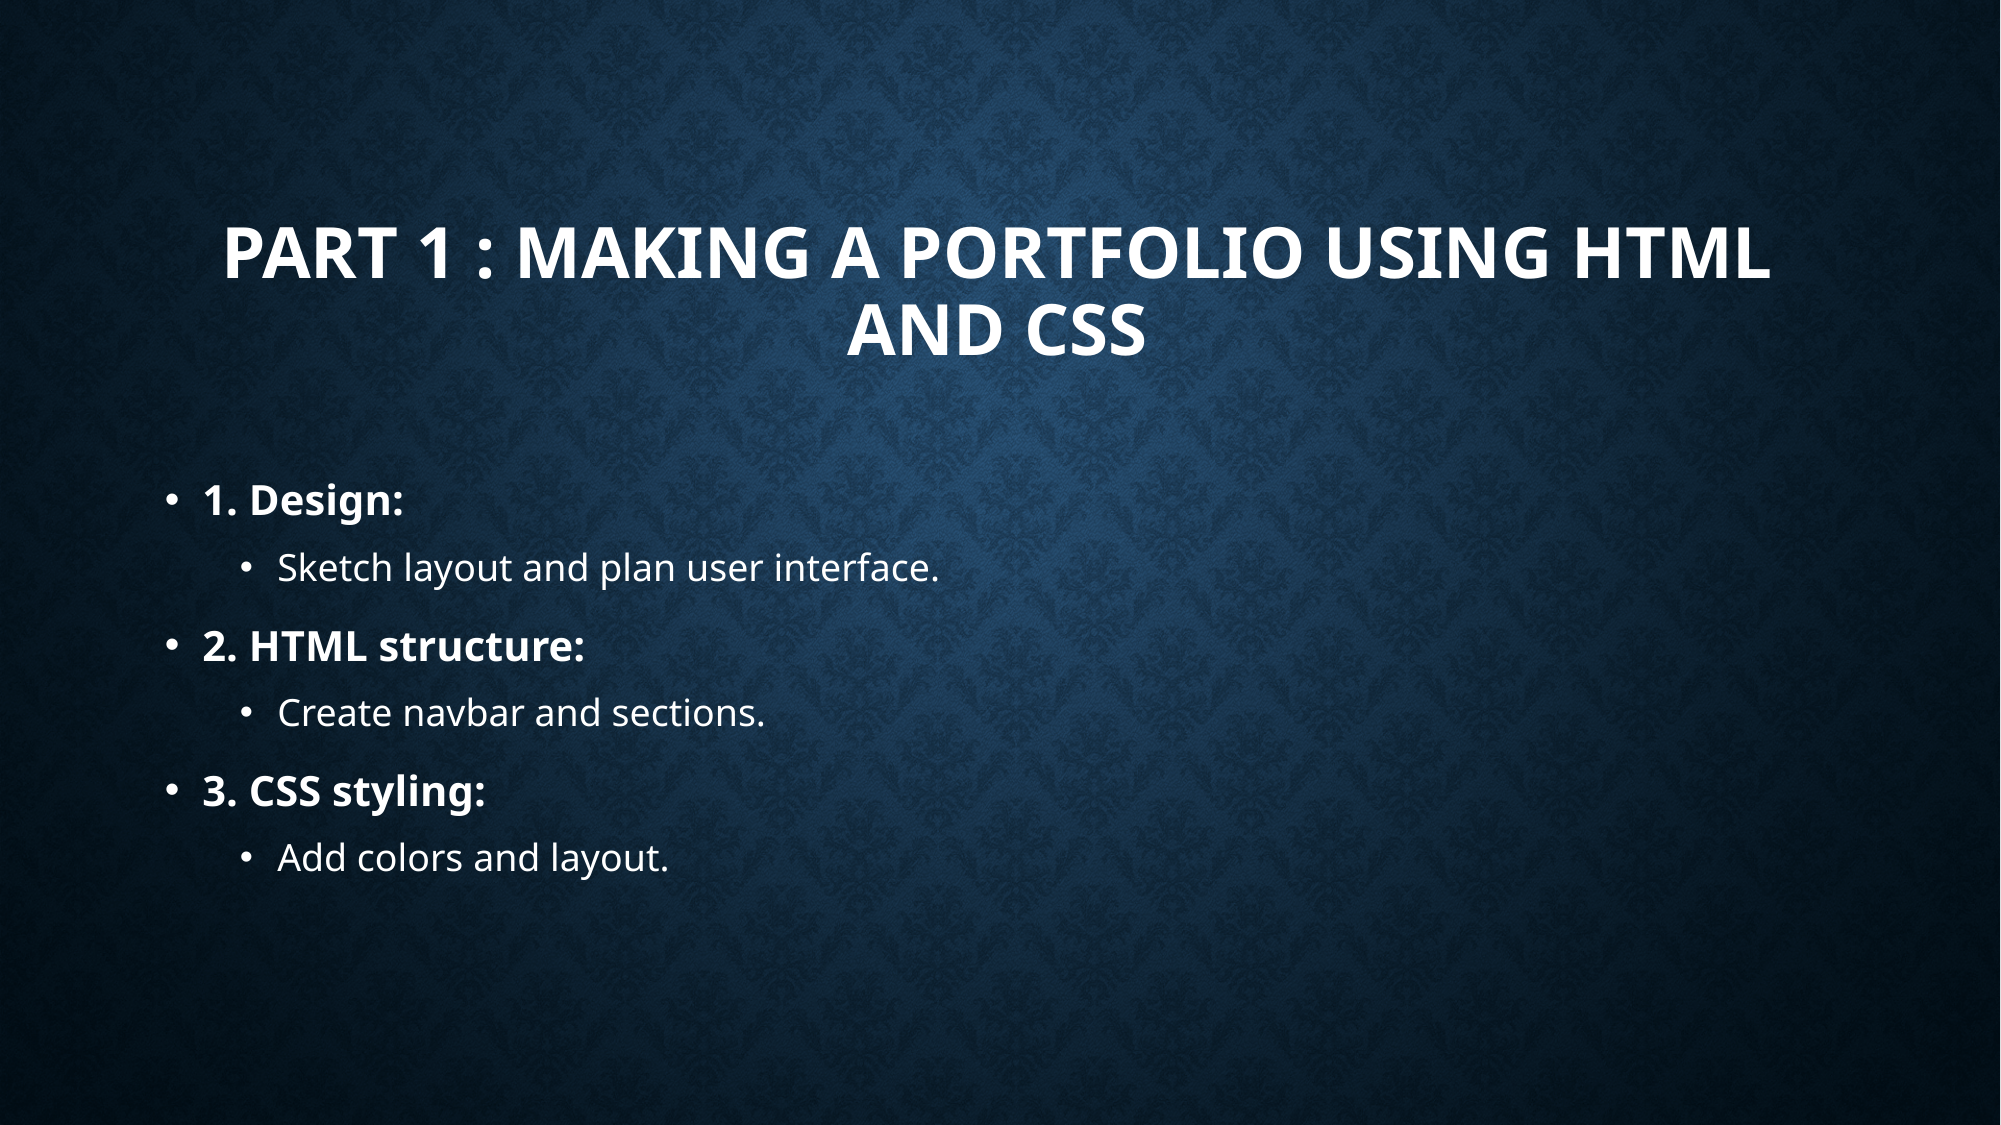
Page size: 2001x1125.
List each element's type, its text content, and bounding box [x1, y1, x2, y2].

list 1. Design: Sketch layout and plan user interface. 2. HTML structure: Create navbar and sections. 3. CSS styling: Add colors and layout. [149, 456, 1849, 921]
title Part 1 : making a portfolio using html and css [148, 185, 1847, 403]
